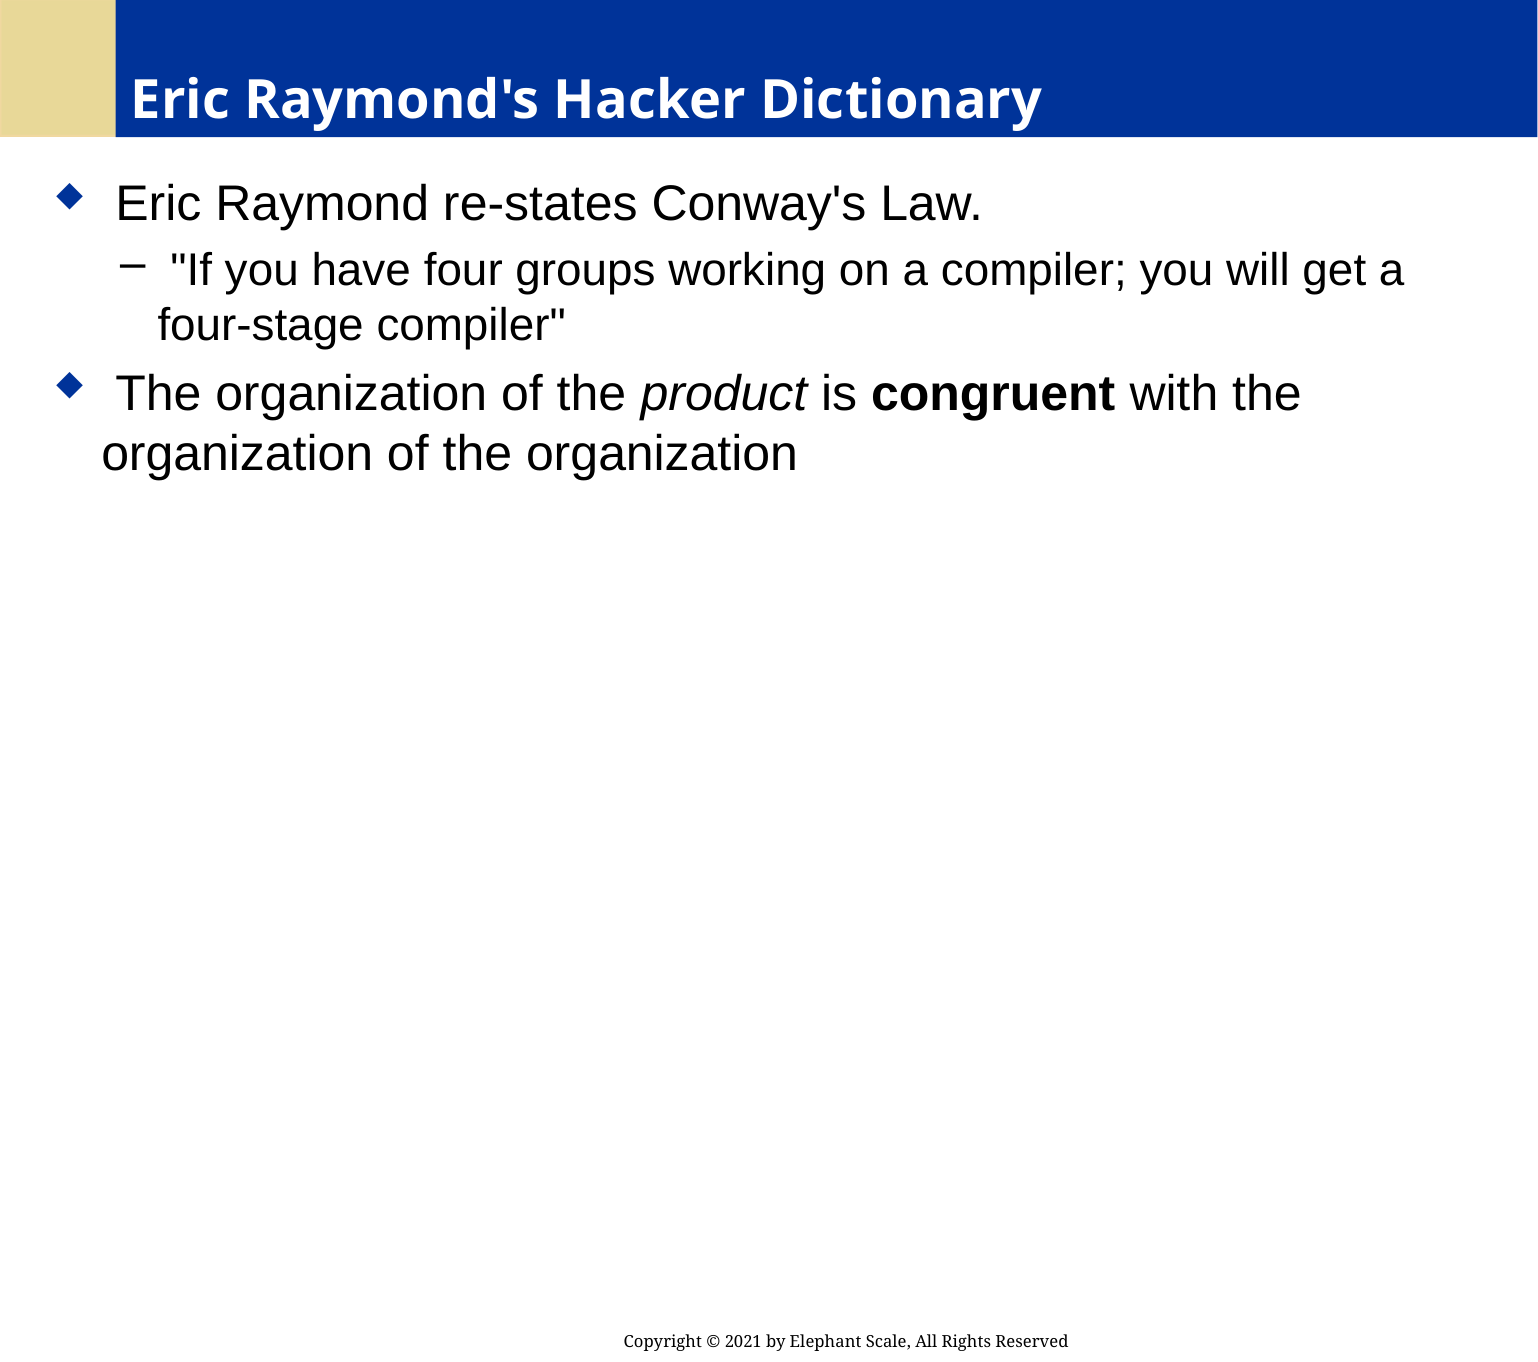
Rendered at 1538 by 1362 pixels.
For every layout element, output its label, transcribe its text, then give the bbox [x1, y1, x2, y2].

text_box Copyright © 2021 by Elephant Scale, All Rights Reserved [608, 1322, 1085, 1358]
title Eric Raymond's Hacker Dictionary [115, 0, 1538, 138]
list Eric Raymond re-states Conway's Law. "If you have four groups working on a compiler; you will get a four-stage compiler" The organization of the product is congruent with the organization of the organization [38, 162, 1500, 1284]
picture [0, 0, 115, 137]
